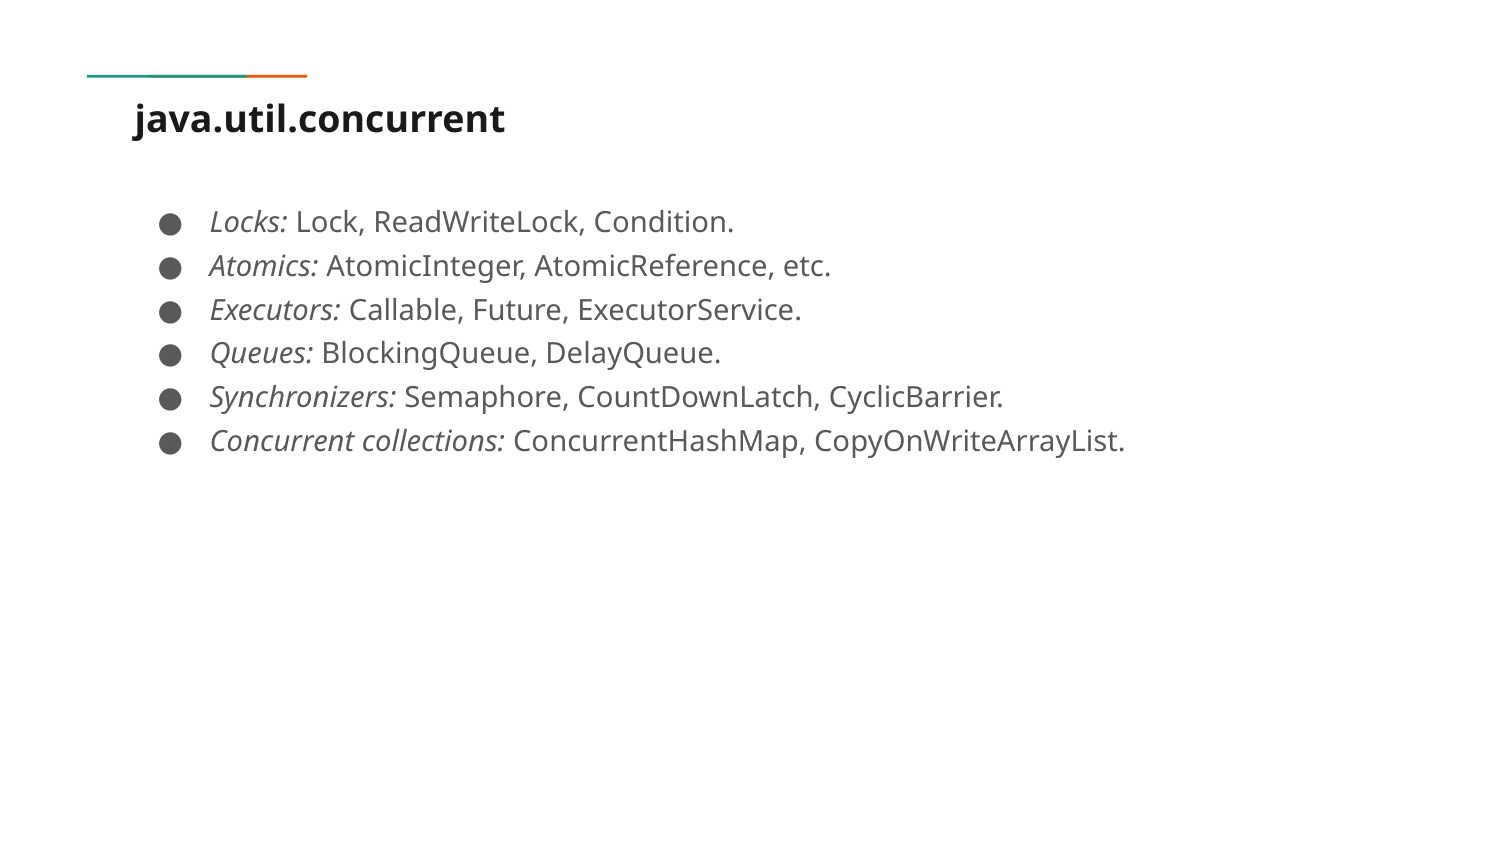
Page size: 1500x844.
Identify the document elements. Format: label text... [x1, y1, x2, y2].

list Locks: Lock, ReadWriteLock, Condition. Atomics: AtomicInteger, AtomicReference, etc. Executors: Callable, Future, ExecutorService. Queues: BlockingQueue, DelayQueue. Synchronizers: Semaphore, CountDownLatch, CyclicBarrier. Concurrent collections: ConcurrentHashMap, CopyOnWriteArrayList. [119, 180, 1381, 780]
title java.util.concurrent [119, 80, 1381, 155]
